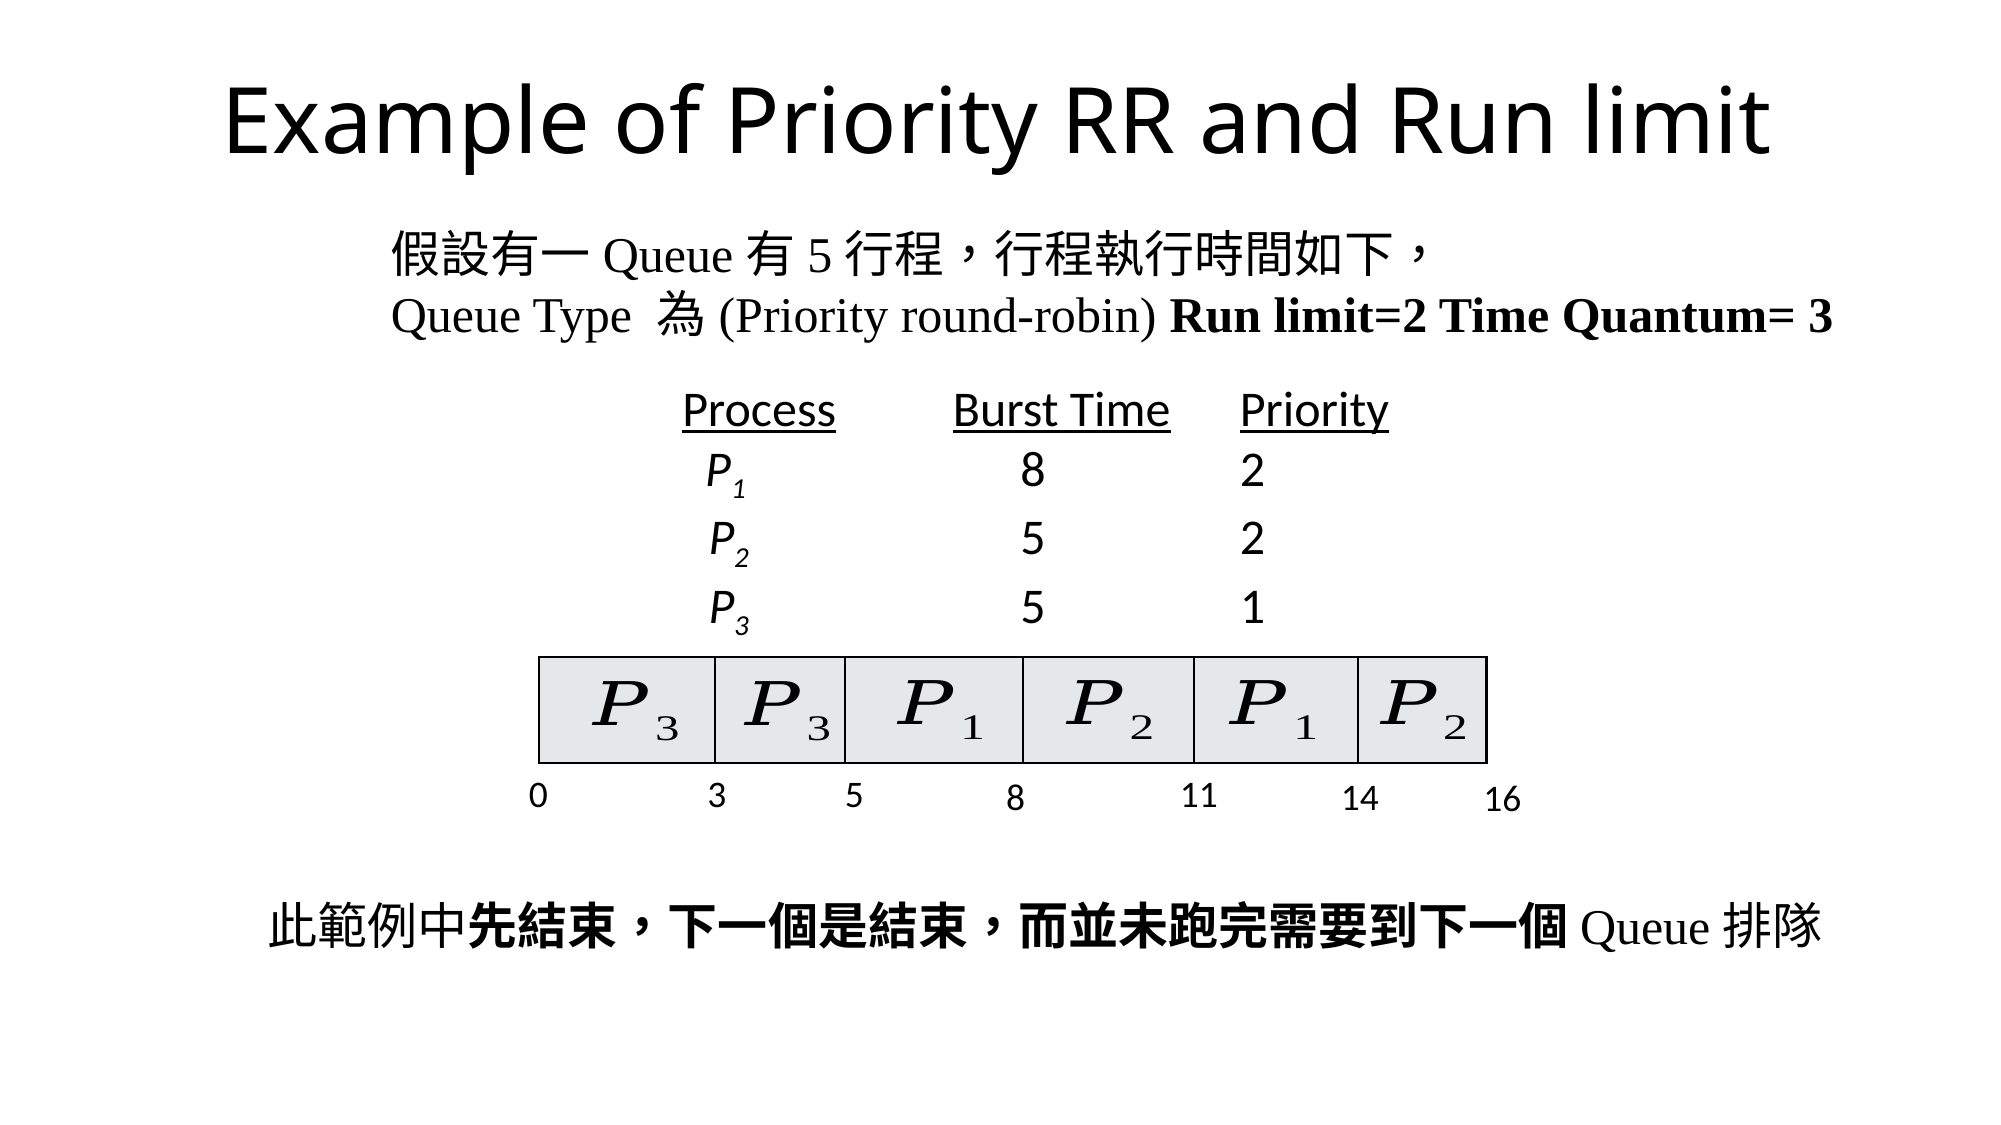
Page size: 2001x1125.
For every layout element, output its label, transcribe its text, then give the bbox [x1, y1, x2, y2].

text_box 11 [1165, 762, 1233, 823]
text_box [1022, 656, 1195, 764]
text_box 0 [514, 763, 563, 823]
text_box [1195, 656, 1357, 764]
text_box [846, 656, 1022, 764]
text_box 3 [692, 763, 742, 823]
text_box 8 [991, 765, 1041, 826]
text_box 假設有一Queue有5行程，行程執行時間如下， Queue Type 為(Priority round-robin) Run limit=2 Time Quantum= 3 [376, 214, 1849, 350]
text_box [538, 656, 714, 764]
text_box [1357, 656, 1488, 764]
text_box 14 [1326, 765, 1394, 826]
text_box Example of Priority RR and Run limit [151, 63, 1868, 182]
text_box [714, 656, 846, 764]
text_box 5 [829, 762, 879, 823]
text_box ProcessA arri Burst TimeT Priority P1 8 2 P2 5 2 P3 5 1 [174, 369, 1537, 649]
text_box 16 [1468, 766, 1537, 827]
